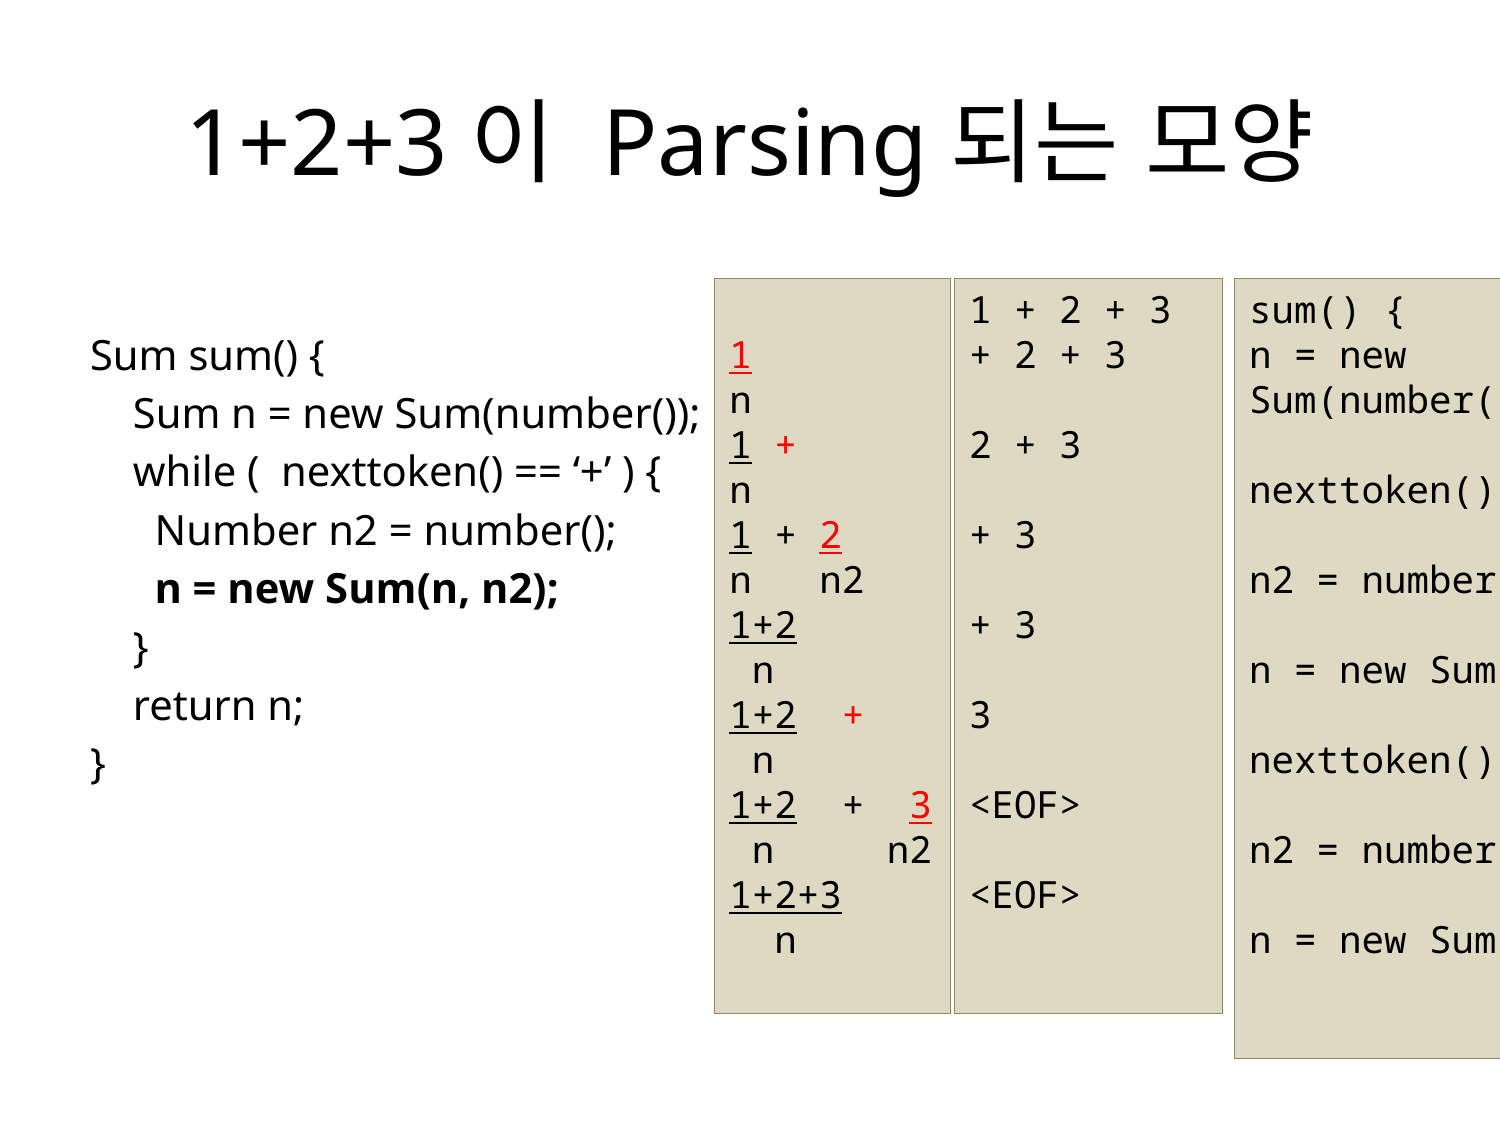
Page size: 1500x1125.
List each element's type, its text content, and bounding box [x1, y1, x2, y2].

text_box sum() { n = new Sum(number()) nexttoken() == ‘+’ n2 = number() n = new Sum(n, n2) nexttoken() == ‘+’ n2 = number() n = new Sum(n, n2) [1234, 278, 1500, 1059]
list Sum sum() { Sum n = new Sum(number()); while ( nexttoken() == ‘+’ ) { Number n2 = number(); n = new Sum(n, n2); } return n; } [75, 262, 1425, 1005]
text_box 1 + 2 + 3 + 2 + 3 2 + 3 + 3 + 3 3 <EOF> <EOF> [954, 278, 1223, 1014]
title 1+2+3이 Parsing되는 모양 [75, 45, 1425, 233]
text_box 1 n 1 + n 1 + 2 n n2 1+2 n 1+2 + n 1+2 + 3 n n2 1+2+3 n [714, 278, 951, 1014]
